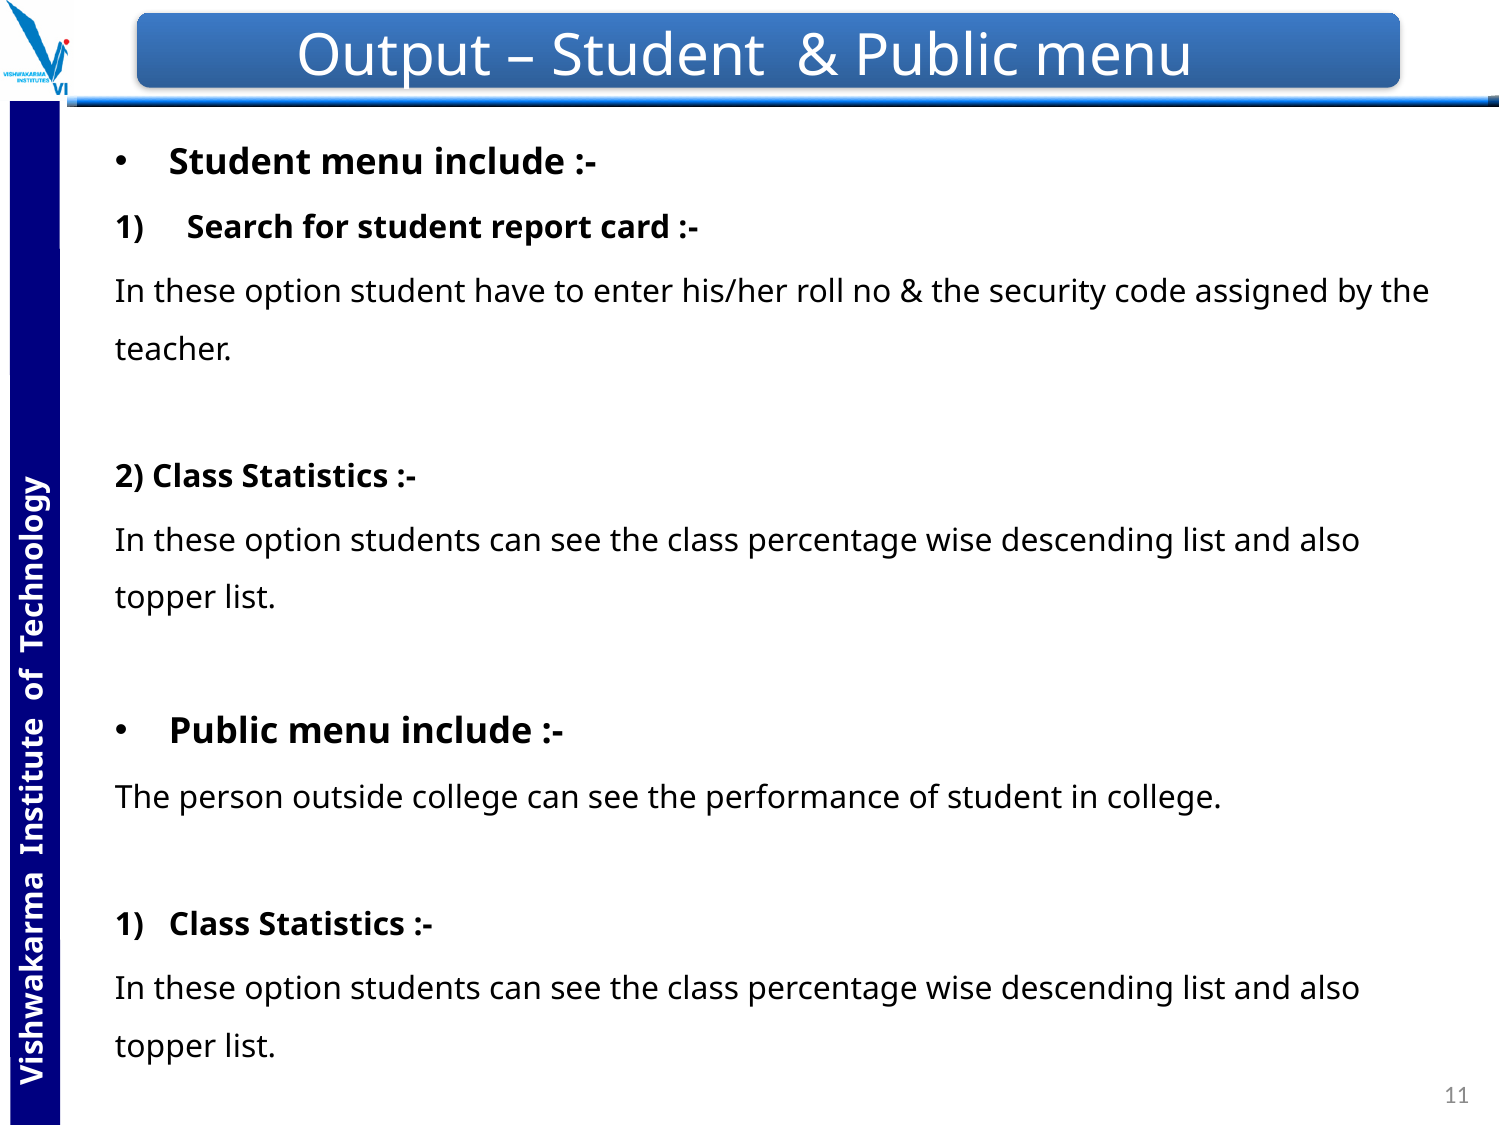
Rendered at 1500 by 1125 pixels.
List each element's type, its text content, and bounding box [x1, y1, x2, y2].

title Output – Student & Public menu [270, 0, 1221, 106]
list Student menu include :- Search for student report card :- In these option student have to enter his/her roll no & the security code assigned by the teacher. 2) Class Statistics :- In these option students can see the class percentage wise descending list and also topper list. Public menu include :- The person outside college can see the performance of student in college. Class Statistics :- In these option students can see the class percentage wise descending list and also topper list. [99, 109, 1471, 1076]
picture [67, 95, 1499, 107]
slide_number 11 [1140, 1072, 1491, 1116]
